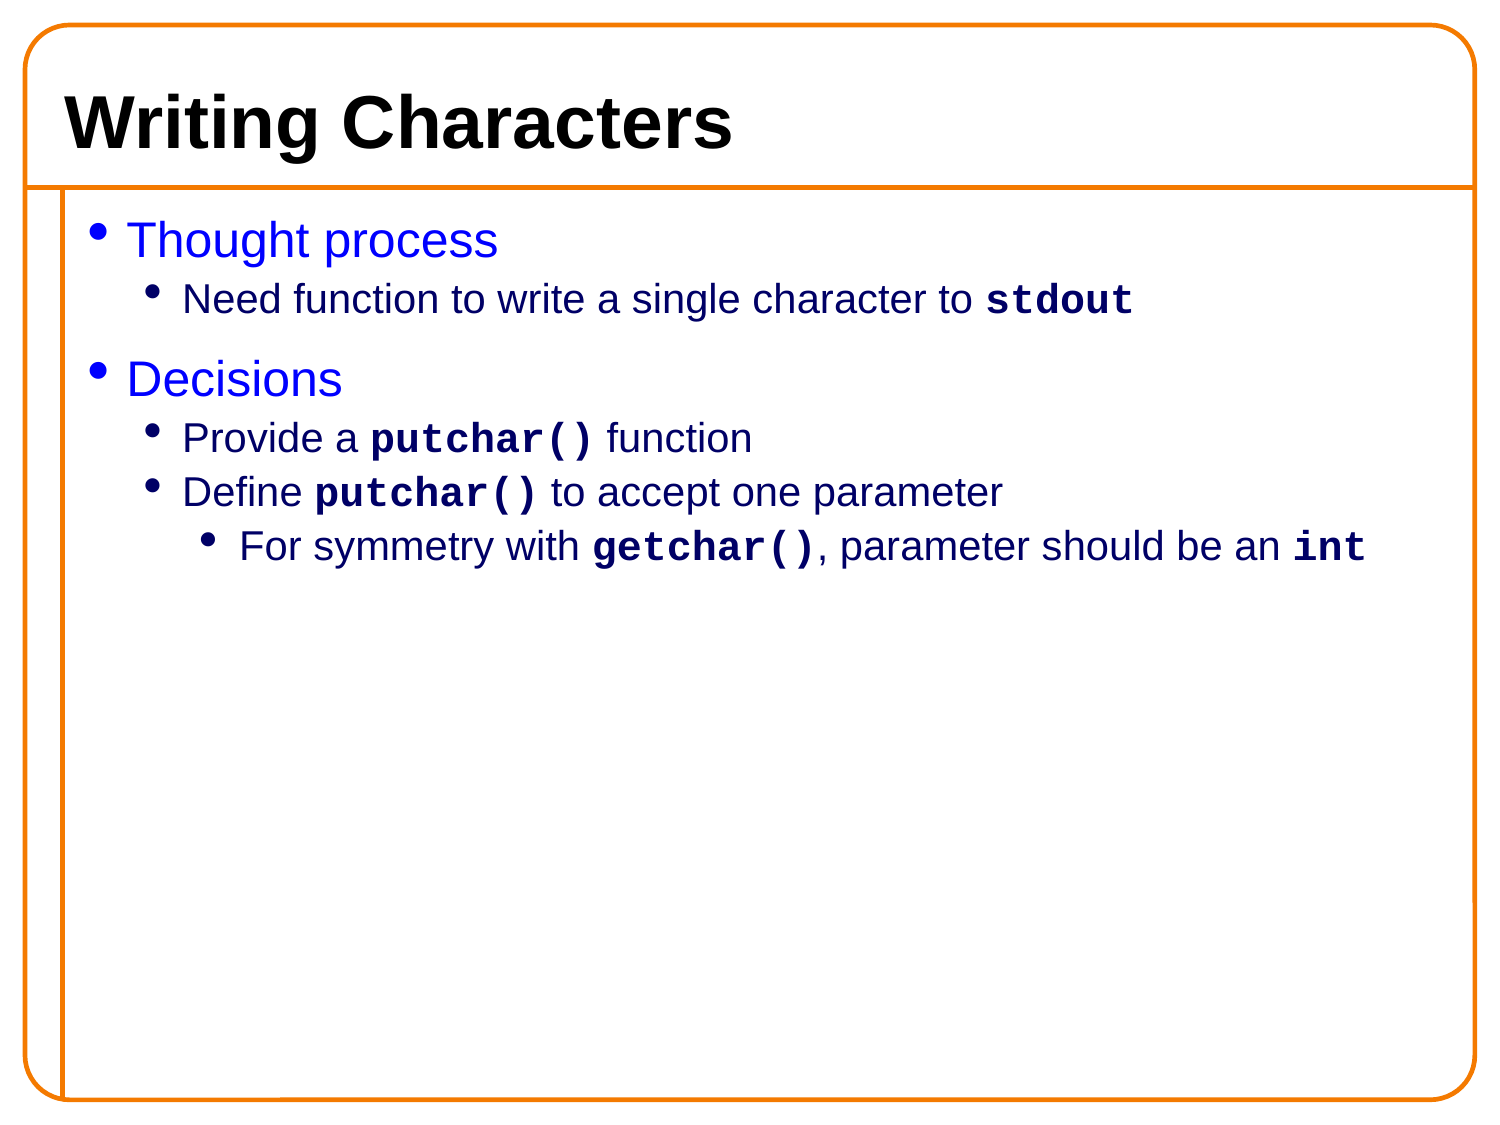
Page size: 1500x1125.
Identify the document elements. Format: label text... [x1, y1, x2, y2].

text_box Writing Characters [50, 62, 1450, 175]
text_box Thought process Need function to write a single character to stdout Decisions Provide a putchar() function Define putchar() to accept one parameter For symmetry with getchar(), parameter should be an int [75, 199, 1463, 1100]
